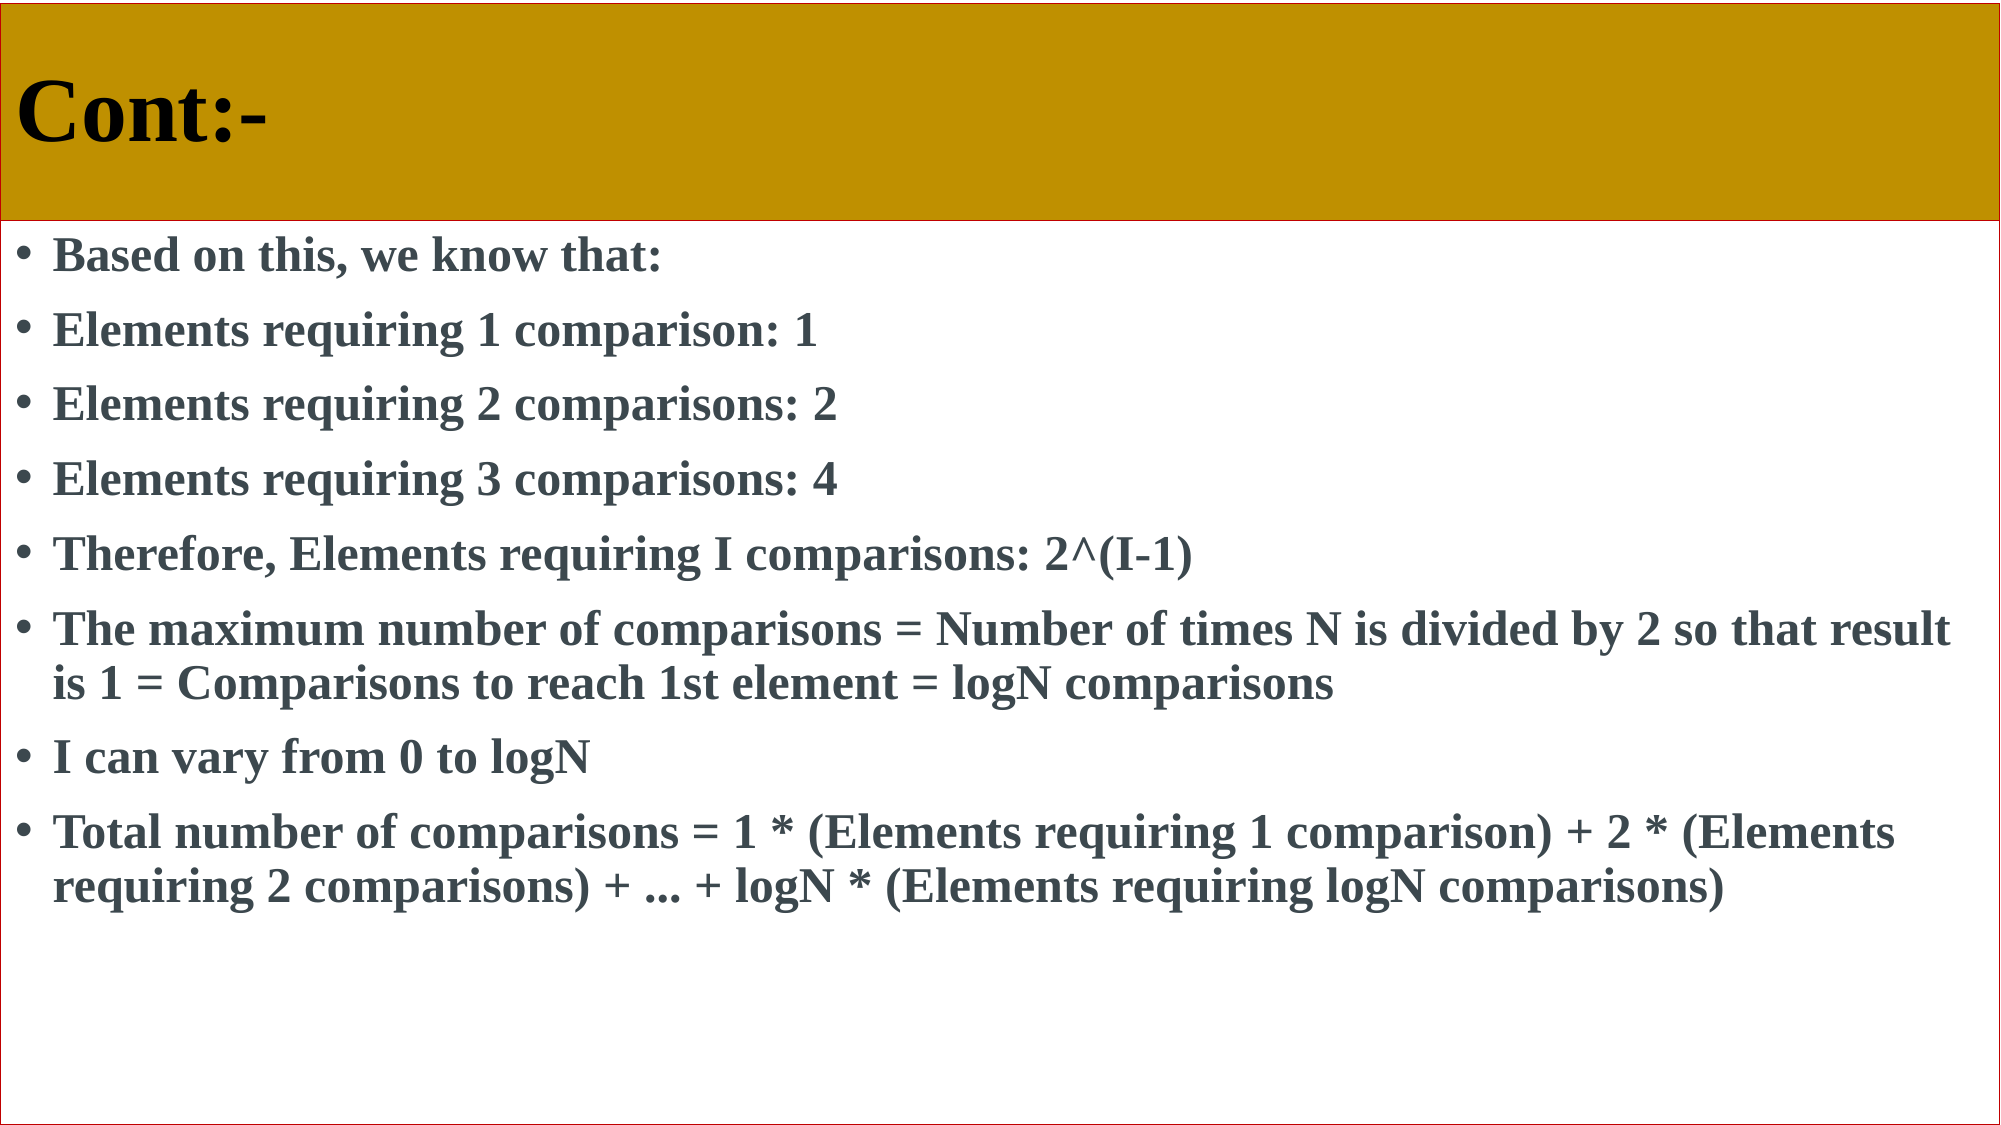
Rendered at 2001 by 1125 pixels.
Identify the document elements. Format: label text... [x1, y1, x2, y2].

title Cont:- [0, 3, 2000, 220]
list Based on this, we know that: Elements requiring 1 comparison: 1 Elements requiring 2 comparisons: 2 Elements requiring 3 comparisons: 4 Therefore, Elements requiring I comparisons: 2^(I-1) The maximum number of comparisons = Number of times N is divided by 2 so that result is 1 = Comparisons to reach 1st element = logN comparisons I can vary from 0 to logN Total number of comparisons = 1 * (Elements requiring 1 comparison) + 2 * (Elements requiring 2 comparisons) + ... + logN * (Elements requiring logN comparisons) [0, 220, 2000, 1125]
